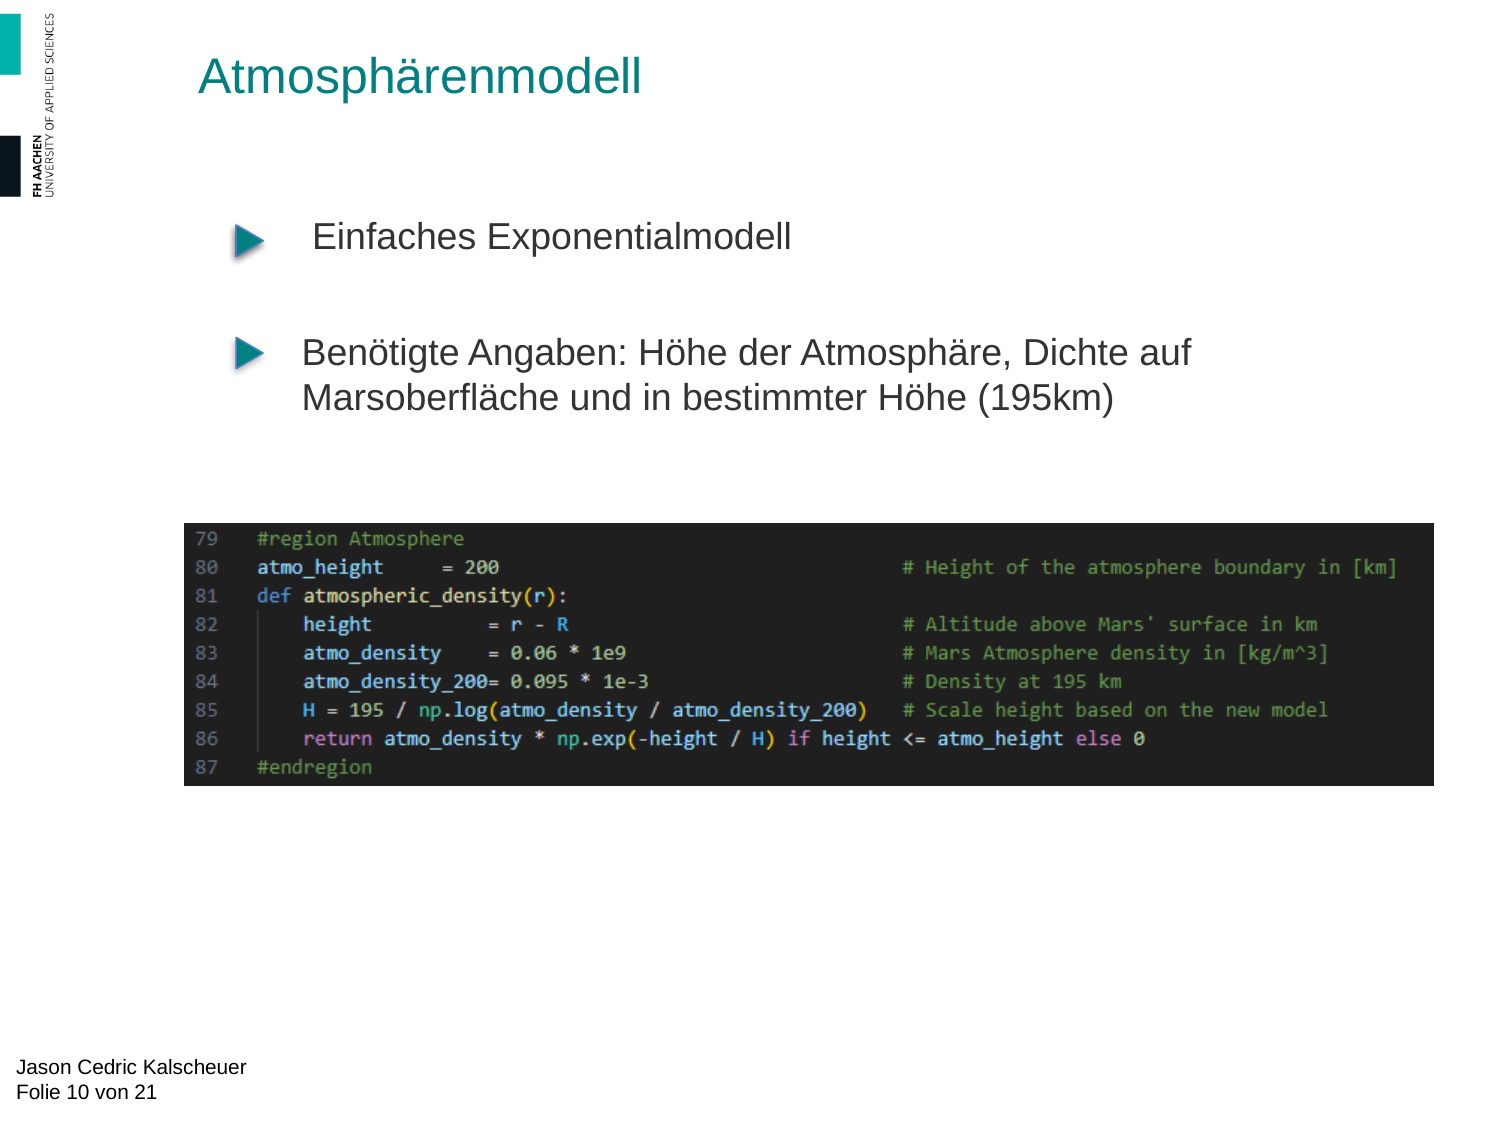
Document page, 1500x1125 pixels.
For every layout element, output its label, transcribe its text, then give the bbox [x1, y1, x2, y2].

subtitle Einfaches Exponentialmodell [297, 204, 1190, 309]
text_box [235, 336, 264, 370]
picture [183, 523, 1434, 786]
text_box Atmosphärenmodell [184, 36, 1087, 111]
text_box Benötigte Angaben: Höhe der Atmosphäre, Dichte auf Marsoberfläche und in bestimmter Höhe (195km) [286, 320, 1428, 438]
text_box Jason Cedric Kalscheuer Folie 10 von 21 [1, 1045, 262, 1111]
text_box [235, 224, 264, 258]
picture [0, 13, 67, 197]
